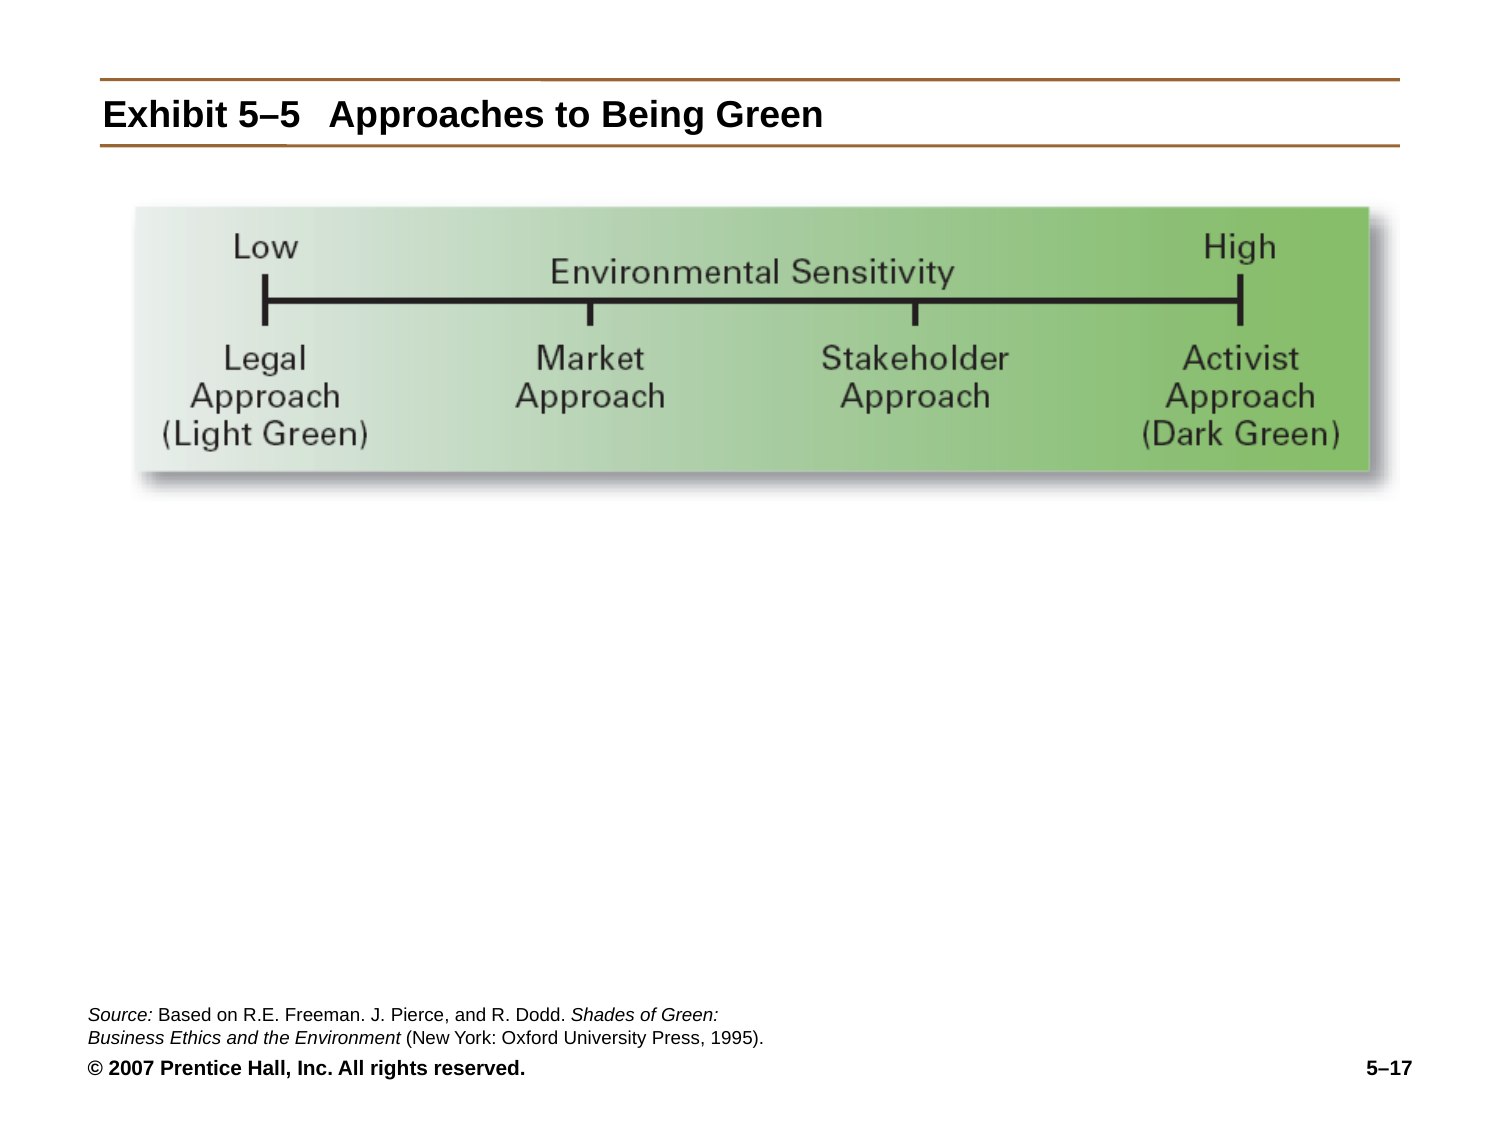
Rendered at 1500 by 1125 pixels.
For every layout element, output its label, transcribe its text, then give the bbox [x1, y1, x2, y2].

footer © 2007 Prentice Hall, Inc. All rights reserved. [87, 1056, 750, 1088]
text_box Source: Based on R.E. Freeman. J. Pierce, and R. Dodd. Shades of Green: Business Ethics and the Environment (New York: Oxford University Press, 1995). [73, 995, 811, 1056]
picture [130, 199, 1401, 502]
slide_number 5–17 [1050, 1012, 1413, 1088]
title Exhibit 5–5 Approaches to Being Green [87, 82, 1413, 143]
